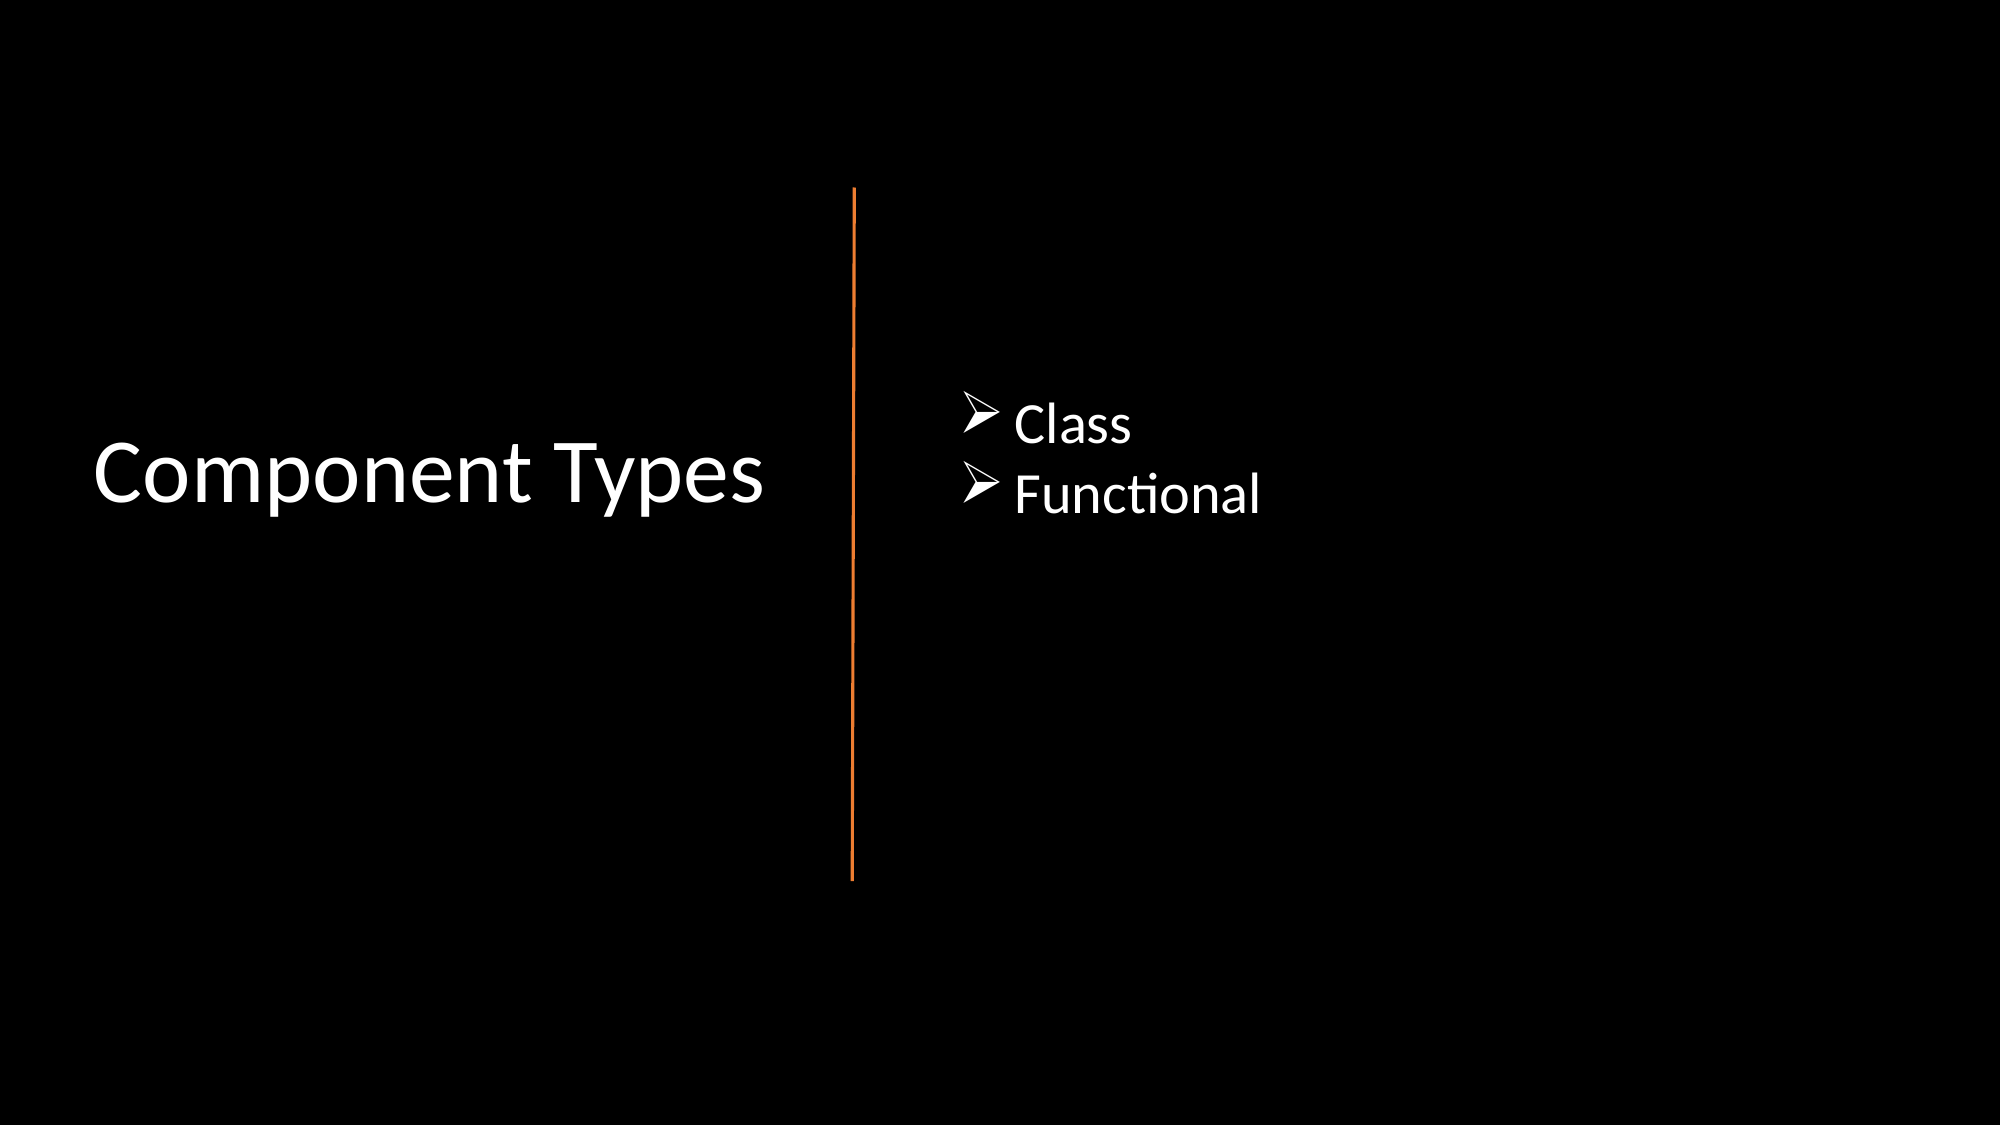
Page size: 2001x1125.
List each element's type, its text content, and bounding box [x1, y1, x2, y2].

text_box Component Types [79, 403, 790, 529]
text_box Class Functional [943, 377, 1711, 533]
